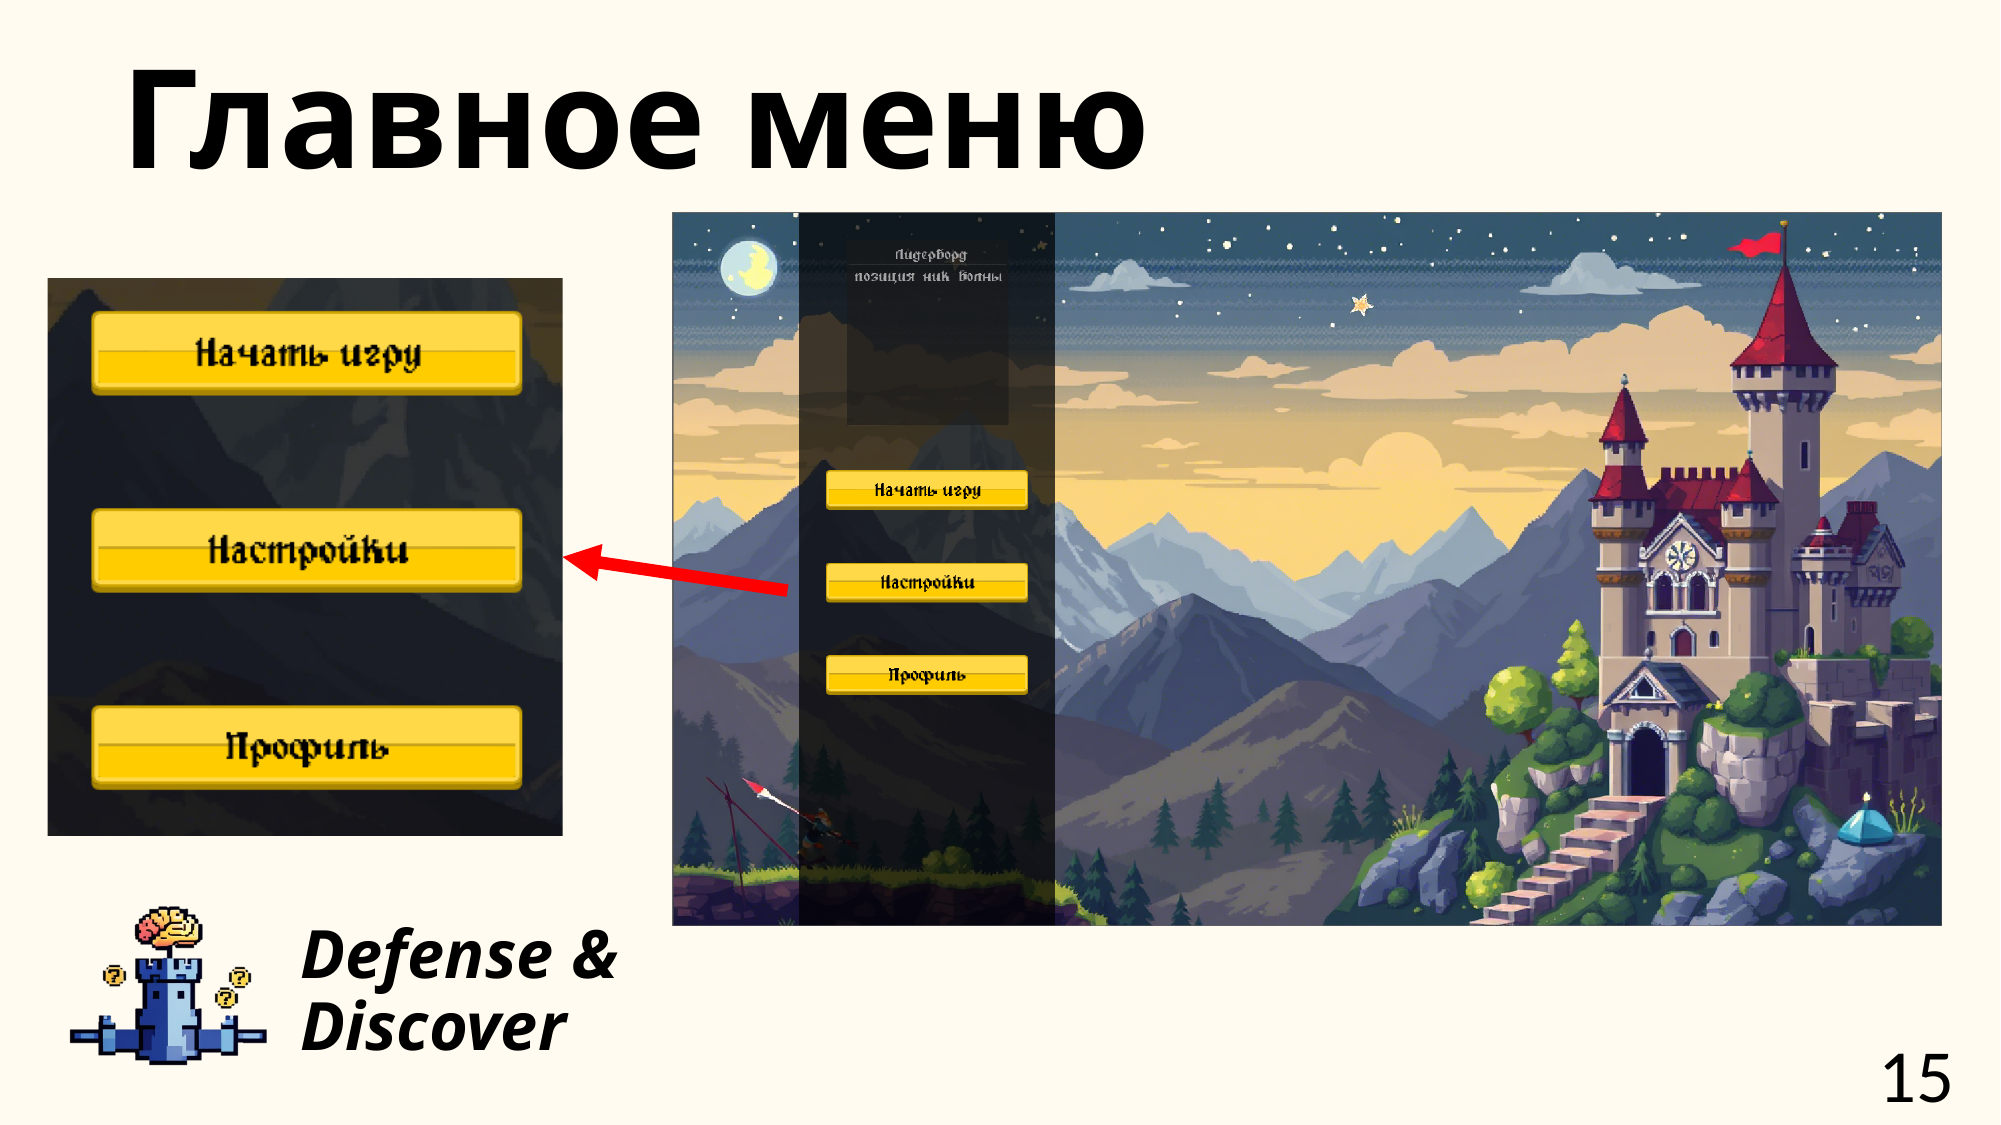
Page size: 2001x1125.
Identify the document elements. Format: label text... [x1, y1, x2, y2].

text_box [56, 893, 837, 1081]
title Главное меню [106, 15, 1832, 233]
picture [47, 278, 563, 836]
slide_number 15 [1519, 1042, 1970, 1103]
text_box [562, 556, 788, 591]
picture [672, 212, 1942, 926]
